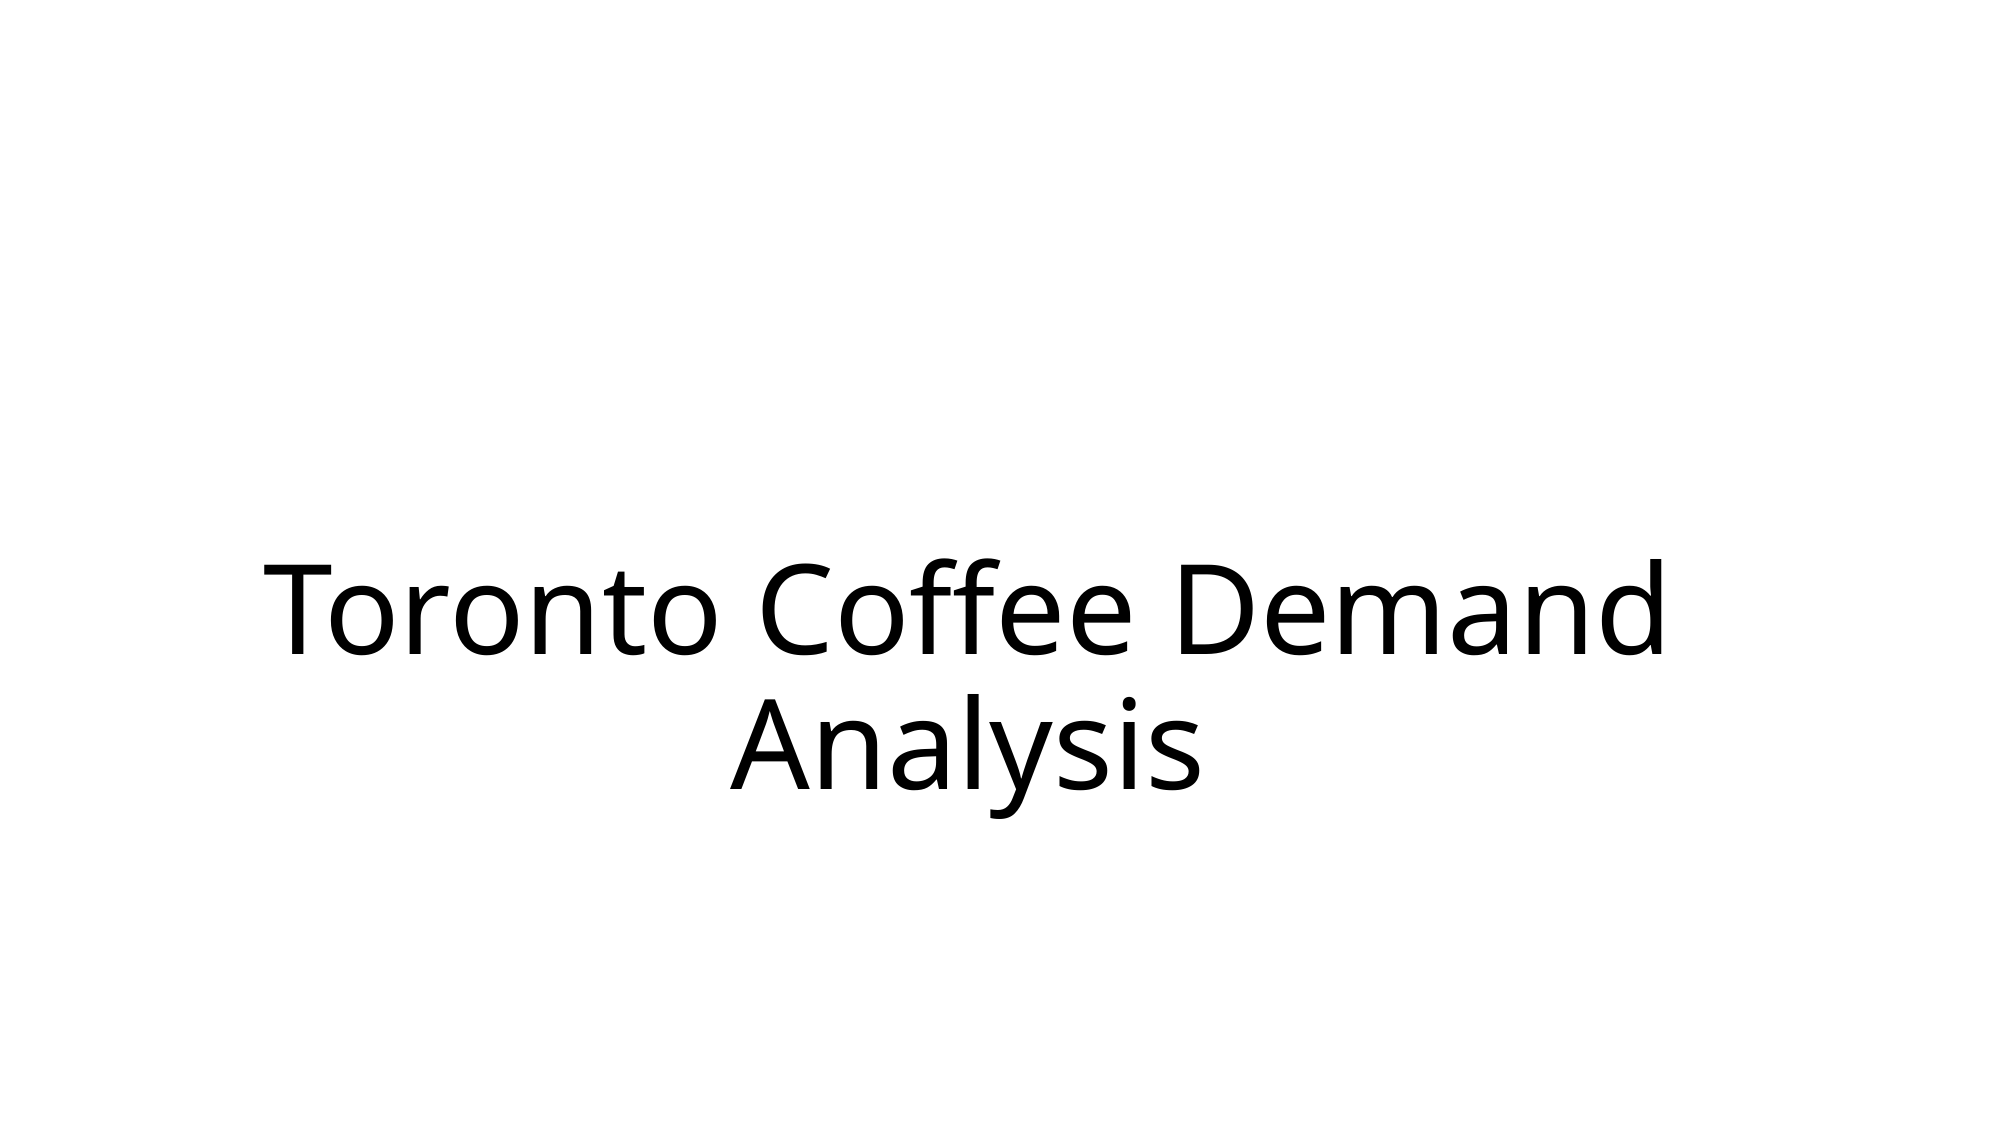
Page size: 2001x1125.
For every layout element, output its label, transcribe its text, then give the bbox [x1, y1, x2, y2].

title Toronto Coffee Demand Analysis [218, 432, 1719, 825]
